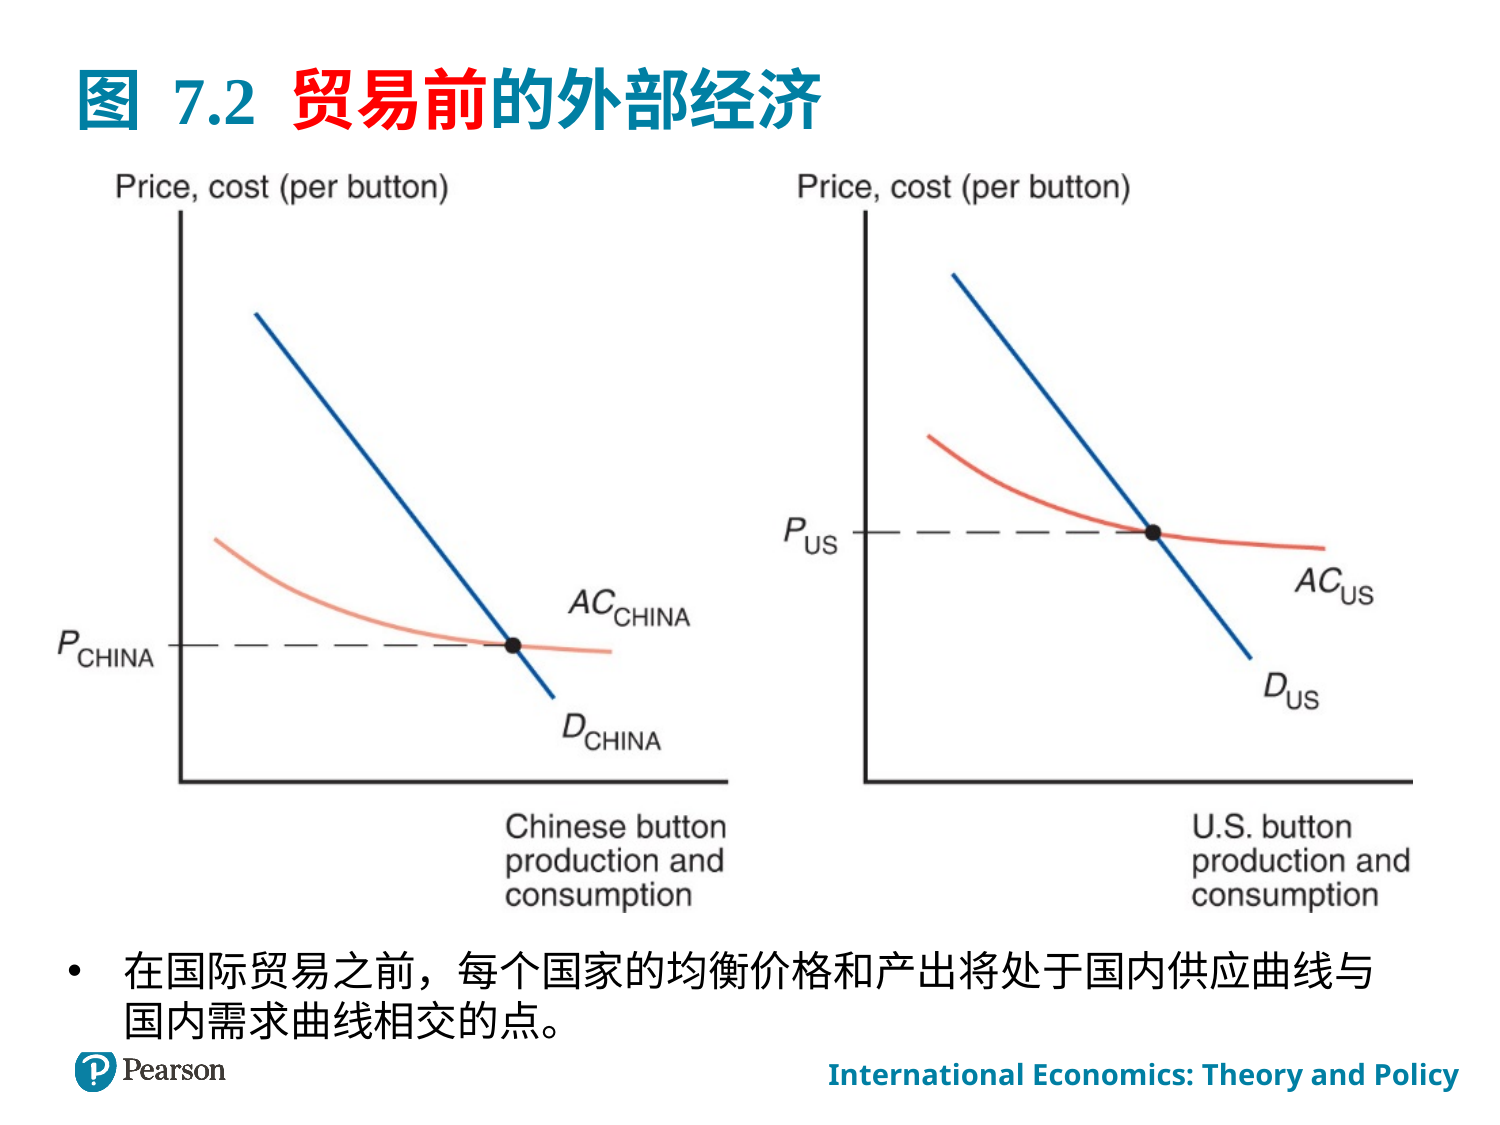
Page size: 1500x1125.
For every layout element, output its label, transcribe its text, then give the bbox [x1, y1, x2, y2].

picture [57, 172, 1413, 913]
text_box 在国际贸易之前，每个国家的均衡价格和产出将处于国内供应曲线与国内需求曲线相交的点。 [52, 937, 1433, 1053]
title 图 7.2 贸易前的外部经济 [75, 35, 1438, 138]
